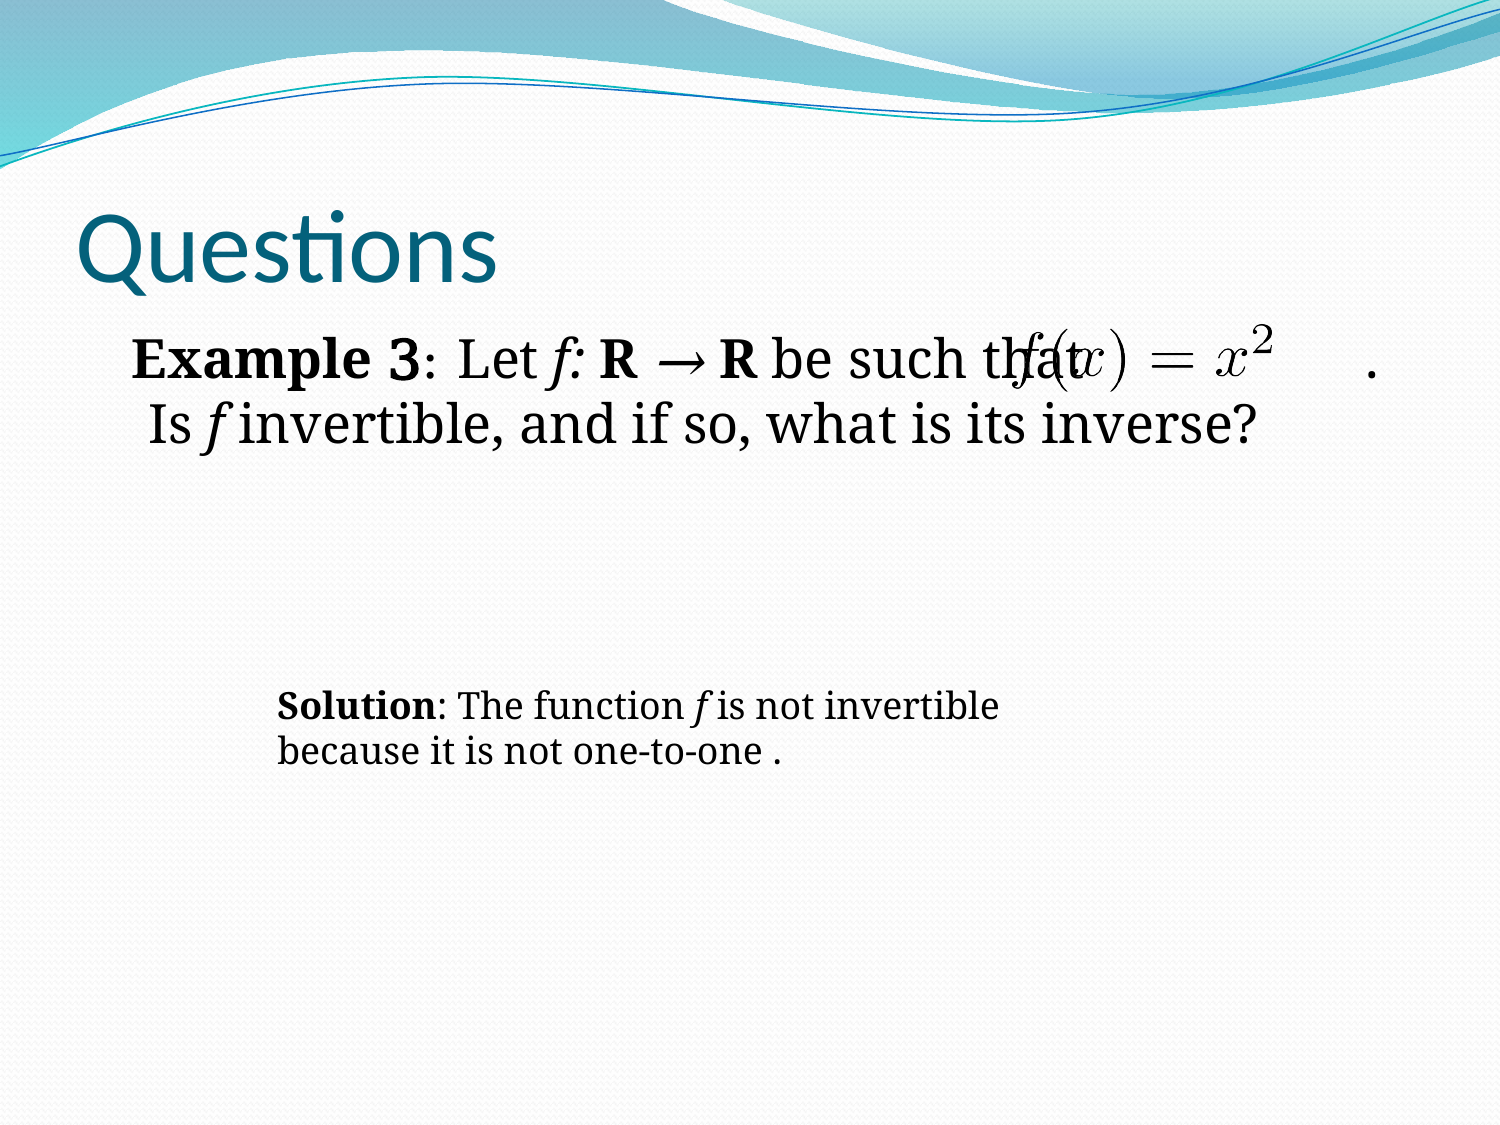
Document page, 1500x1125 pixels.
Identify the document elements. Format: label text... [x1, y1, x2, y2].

list Example 3: Let f: R → R be such that . Is f invertible, and if so, what is its inverse? [75, 317, 1425, 1038]
picture [1012, 324, 1272, 393]
text_box Solution: The function f is not invertible because it is not one-to-one . [262, 674, 1150, 780]
title Questions [75, 115, 1425, 303]
